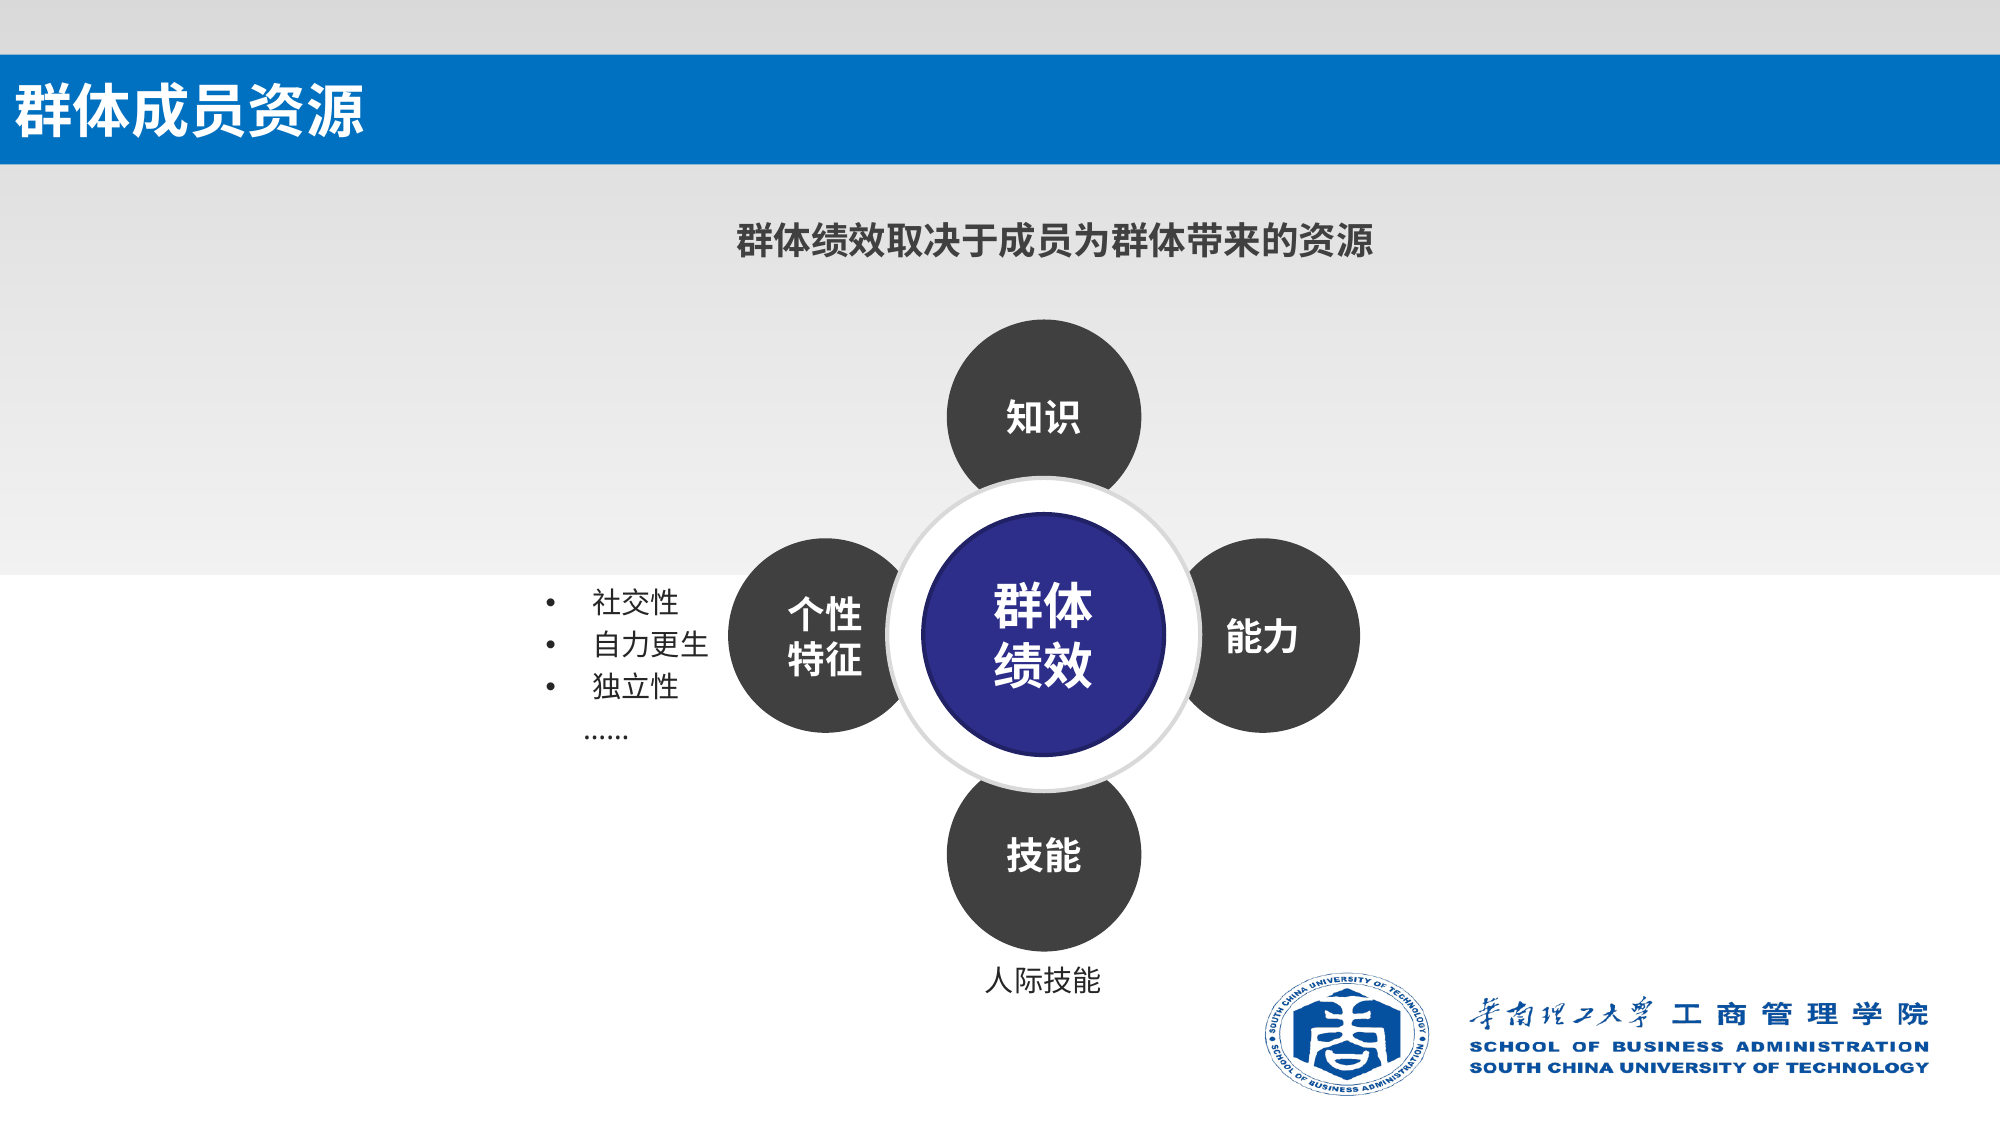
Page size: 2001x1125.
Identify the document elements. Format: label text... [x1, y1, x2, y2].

text_box 个性特征 [750, 536, 900, 735]
text_box 能力 [1188, 536, 1363, 735]
text_box 社交性 自力更生 独立性 …… [455, 570, 756, 753]
picture [1241, 941, 1961, 1125]
text_box 人际技能 [970, 954, 1118, 1005]
text_box 群体绩效 [921, 511, 1167, 758]
text_box [885, 475, 1203, 794]
text_box 技能 [944, 779, 1144, 954]
text_box 群体绩效取决于成员为群体带来的资源 [721, 200, 1470, 275]
text_box 知识 [944, 317, 1144, 490]
title 群体成员资源 [0, 54, 2000, 165]
